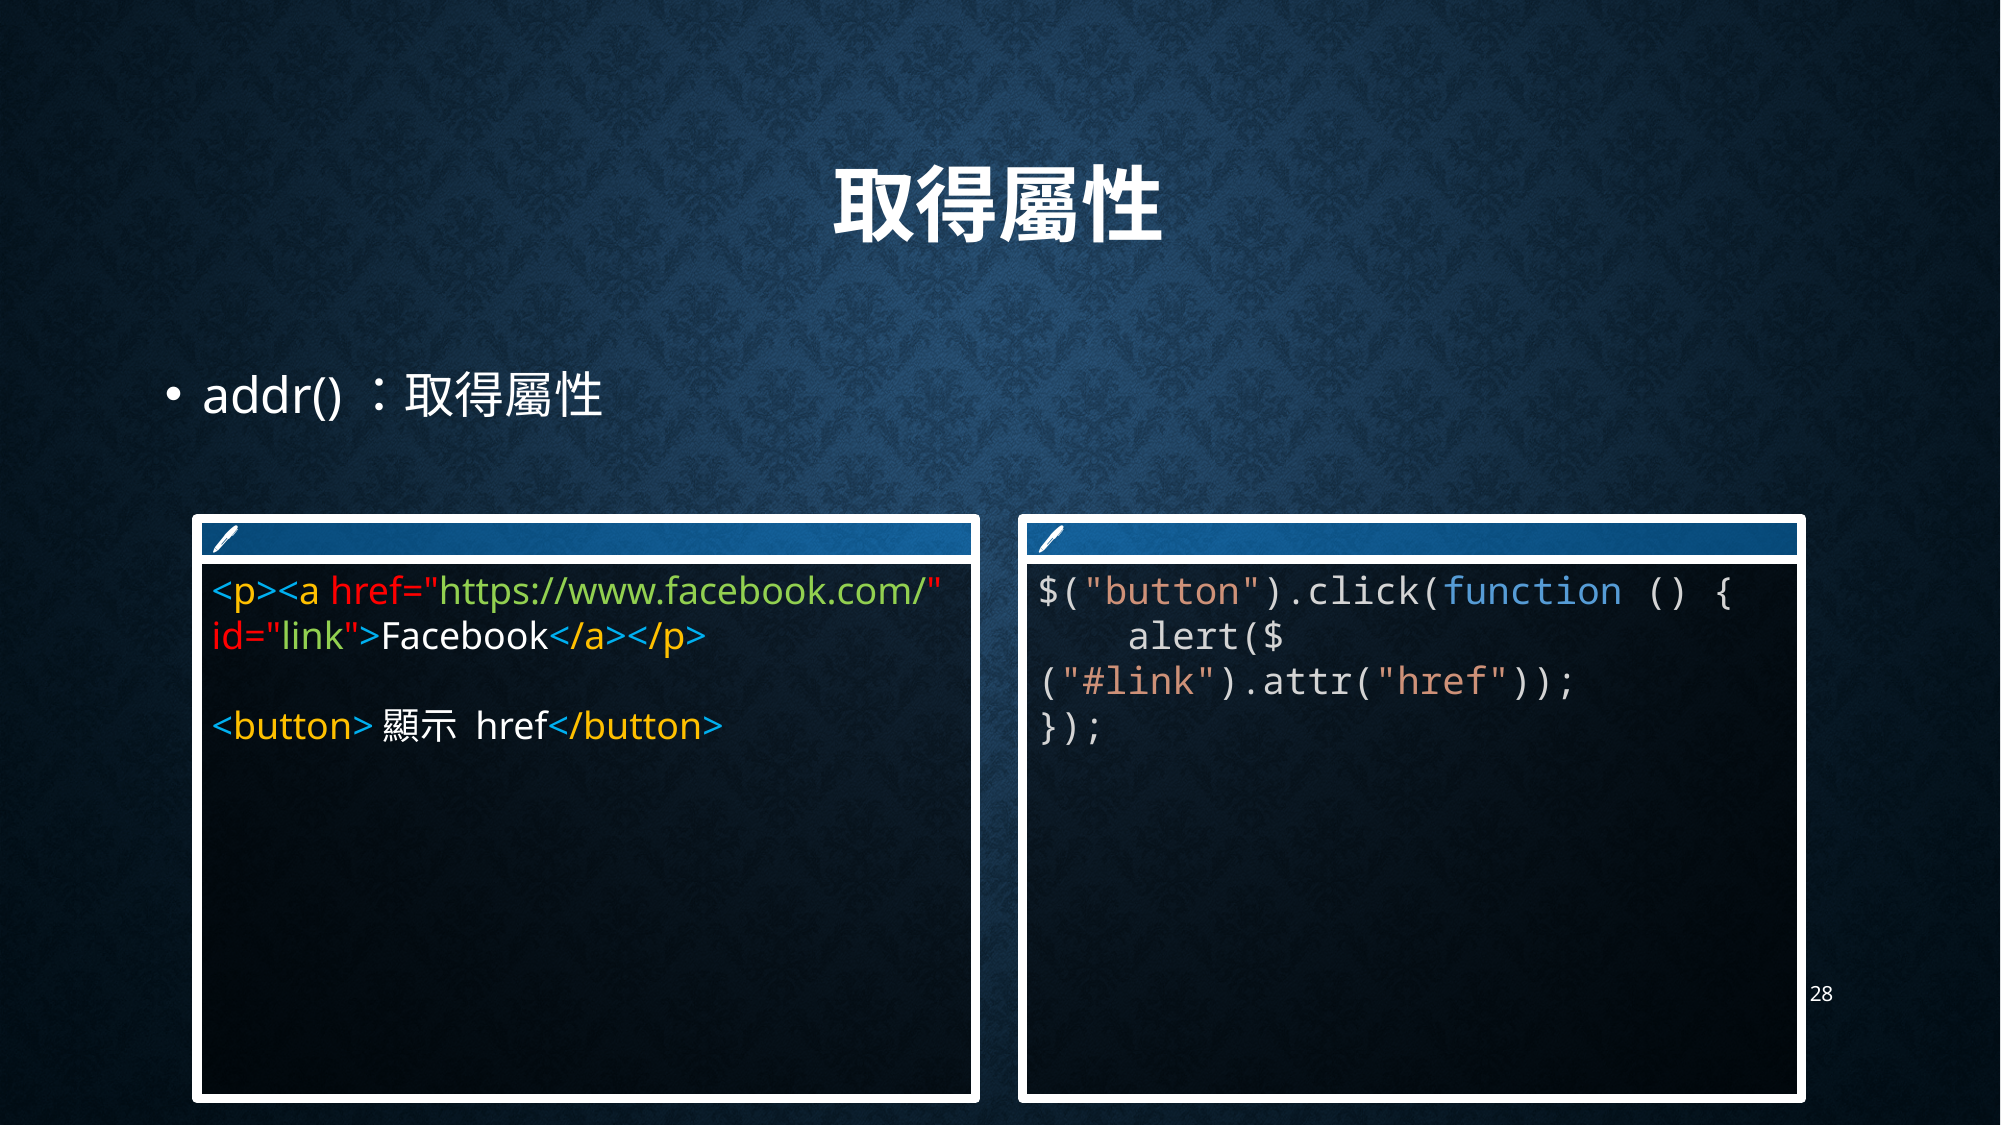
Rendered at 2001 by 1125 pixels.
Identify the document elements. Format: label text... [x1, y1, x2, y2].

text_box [1022, 518, 1803, 1099]
slide_number 28 [1807, 965, 1849, 1025]
list addr()：取得屬性 [149, 343, 1849, 950]
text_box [196, 518, 977, 1099]
title 取得屬性 [149, 99, 1849, 318]
